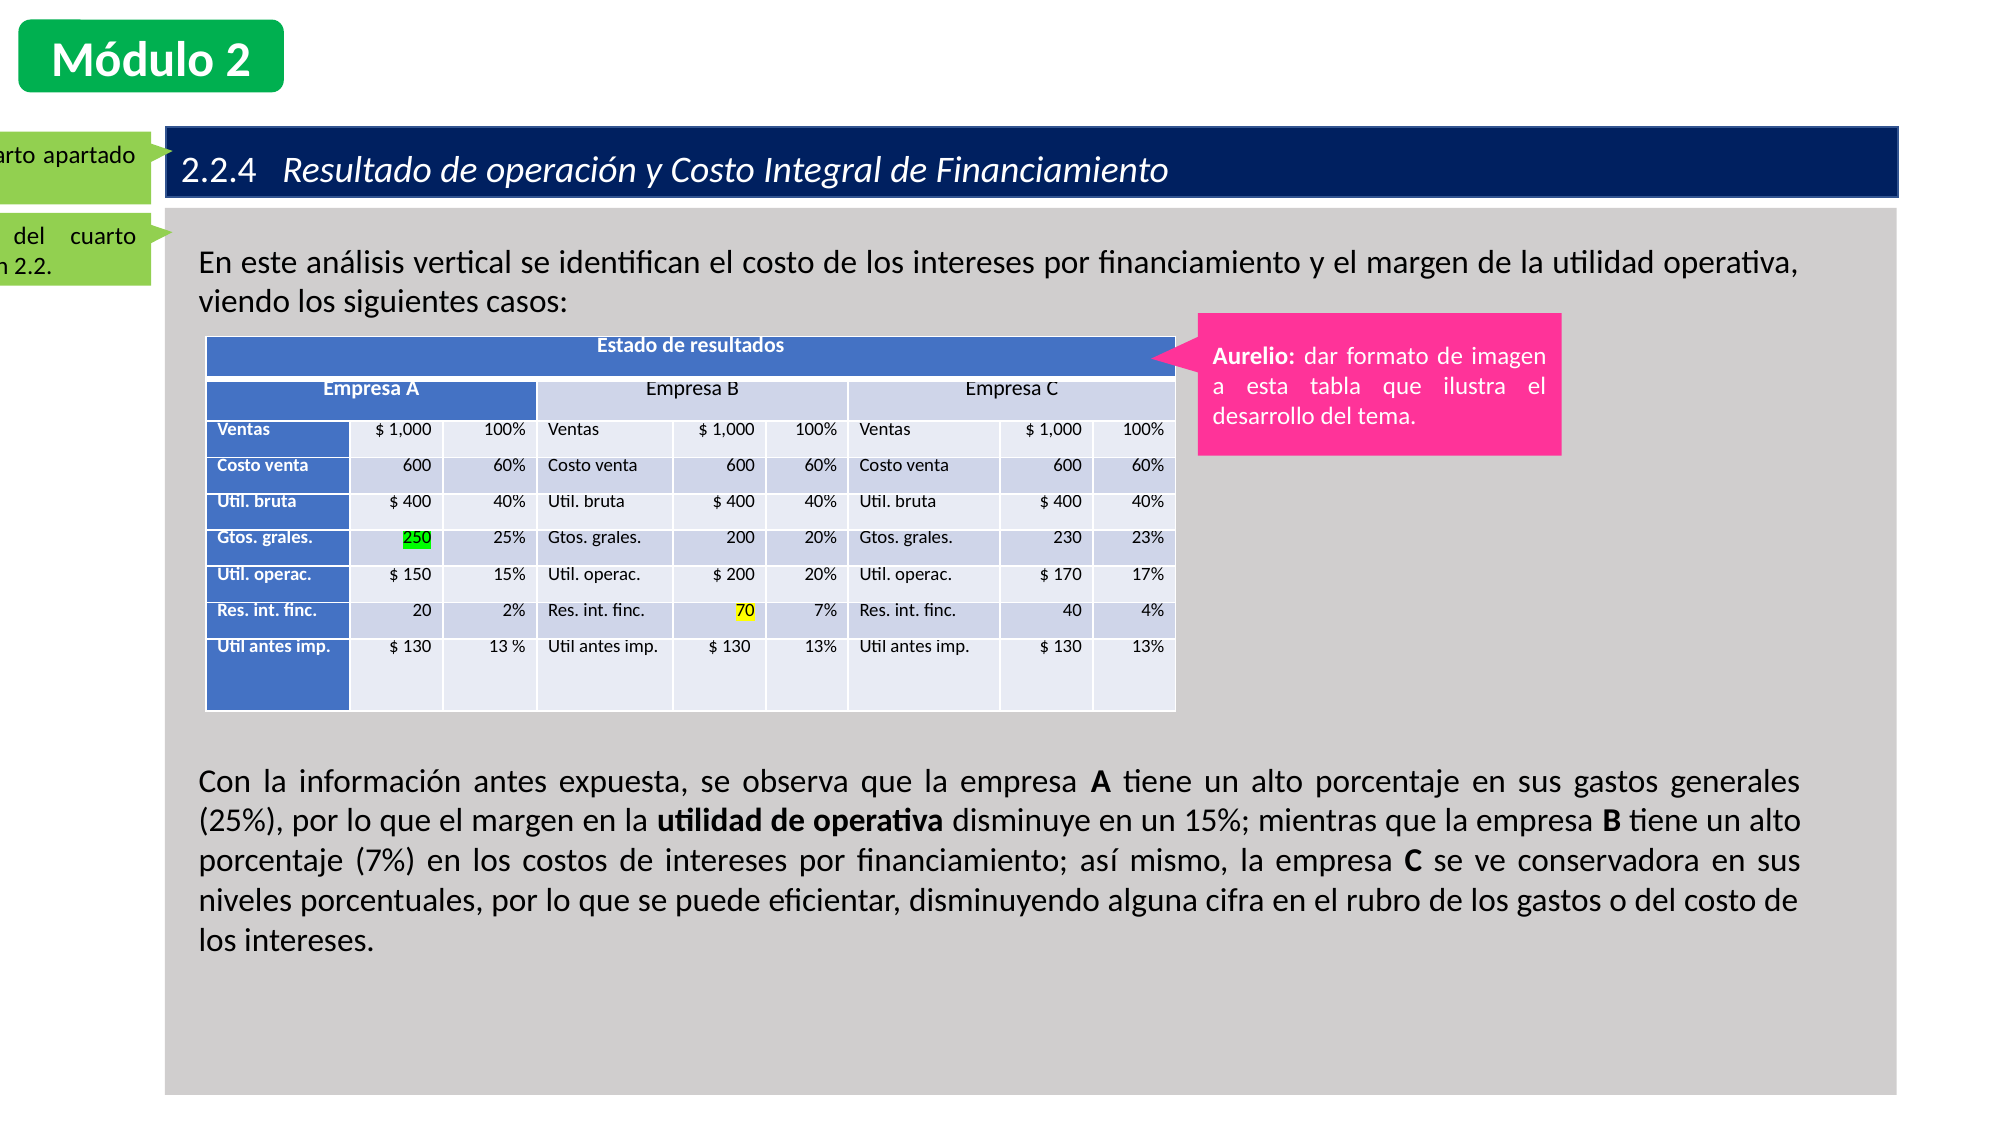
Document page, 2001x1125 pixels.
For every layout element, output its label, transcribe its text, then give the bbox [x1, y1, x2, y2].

table_cell 200 [674, 531, 765, 565]
text_box Módulo 2 [17, 18, 285, 94]
table_cell 40% [1094, 495, 1175, 529]
table_cell 100% [444, 422, 536, 457]
table_cell Util. operac. [207, 567, 349, 602]
table_cell 60% [444, 458, 536, 493]
text_box [164, 207, 1898, 1096]
table_cell $ 200 [674, 567, 765, 602]
table_cell 100% [1094, 422, 1175, 457]
table_cell Costo venta [849, 458, 999, 493]
text_box 2.2.4 Resultado de operación y Costo Integral de Financiamiento [166, 137, 1761, 198]
table_cell 40% [444, 495, 536, 529]
table_cell 2% [444, 603, 536, 638]
table_cell Res. int. finc. [538, 603, 672, 638]
table_cell 40% [767, 495, 847, 529]
table_cell Util antes imp. [538, 640, 672, 710]
table_cell Gtos. grales. [849, 531, 999, 565]
table_cell $ 130 [674, 640, 765, 710]
table_cell $ 400 [351, 495, 442, 529]
table_cell 60% [1094, 458, 1175, 493]
table_cell Res. int. finc. [207, 603, 349, 638]
table_cell Util. bruta [538, 495, 672, 529]
table_cell Util. bruta [849, 495, 999, 529]
table_cell 250 [351, 531, 442, 565]
text_box En este análisis vertical se identifican el costo de los intereses por financiamiento y el margen de la utilidad operativa, viendo los siguientes casos: Con la información antes expuesta, se observa que la empresa A tiene un alto porcentaje en sus gastos generales (25%), por lo que el margen en la utilidad de operativa disminuye en un 15%; mientras que la empresa B tiene un alto porcentaje (7%) en los costos de intereses por financiamiento; así mismo, la empresa C se ve conservadora en sus niveles porcentuales, por lo que se puede eficientar, disminuyendo alguna cifra en el rubro de los gastos o del costo de los intereses. [183, 232, 1817, 966]
table_cell 20 [351, 603, 442, 638]
table_cell $ 130 [1001, 640, 1092, 710]
text_box Aurelio: dar formato de imagen a esta tabla que ilustra el desarrollo del tema. [1151, 313, 1562, 456]
table_cell 70 [674, 603, 765, 638]
table_cell Util. bruta [207, 495, 349, 529]
table_cell $ 1,000 [1001, 422, 1092, 457]
table_header Estado de resultados [207, 337, 1175, 376]
table_cell Util antes imp. [849, 640, 999, 710]
table_cell Empresa B [538, 382, 847, 420]
text_box Renato: título del cuarto apartado de la sección 2.2. [0, 130, 176, 206]
table_cell Empresa C [849, 382, 1175, 420]
table_cell Costo venta [538, 458, 672, 493]
table_cell Gtos. grales. [207, 531, 349, 565]
table_cell 13% [1094, 640, 1175, 710]
table_cell 100% [767, 422, 847, 457]
table_cell 600 [674, 458, 765, 493]
table_cell $ 170 [1001, 567, 1092, 602]
table_cell Util antes imp. [207, 640, 349, 710]
table_cell $ 400 [674, 495, 765, 529]
table_cell Ventas [538, 422, 672, 457]
table_cell 17% [1094, 567, 1175, 602]
table_cell Util. operac. [849, 567, 999, 602]
table_cell Gtos. grales. [538, 531, 672, 565]
table_cell 230 [1001, 531, 1092, 565]
table_cell 20% [767, 567, 847, 602]
table_cell $ 1,000 [351, 422, 442, 457]
table_cell 7% [767, 603, 847, 638]
table_cell Empresa A [207, 382, 536, 420]
table_cell 4% [1094, 603, 1175, 638]
table_cell 23% [1094, 531, 1175, 565]
text_box [165, 126, 1899, 198]
table_cell 15% [444, 567, 536, 602]
table_cell 25% [444, 531, 536, 565]
table_cell $ 130 [351, 640, 442, 710]
text_box Renato: contenido del cuarto apartado de la sección 2.2. [0, 211, 176, 287]
table_cell 60% [767, 458, 847, 493]
table_cell 13 % [444, 640, 536, 710]
table_cell Costo venta [207, 458, 349, 493]
table_cell 13% [767, 640, 847, 710]
table_cell Res. int. finc. [849, 603, 999, 638]
table_cell Ventas [207, 422, 349, 457]
table_cell $ 400 [1001, 495, 1092, 529]
table_cell $ 150 [351, 567, 442, 602]
table_cell Util. operac. [538, 567, 672, 602]
table_cell 600 [351, 458, 442, 493]
table_cell Ventas [849, 422, 999, 457]
table_cell 600 [1001, 458, 1092, 493]
table_cell 20% [767, 531, 847, 565]
table_cell $ 1,000 [674, 422, 765, 457]
table_cell 40 [1001, 603, 1092, 638]
